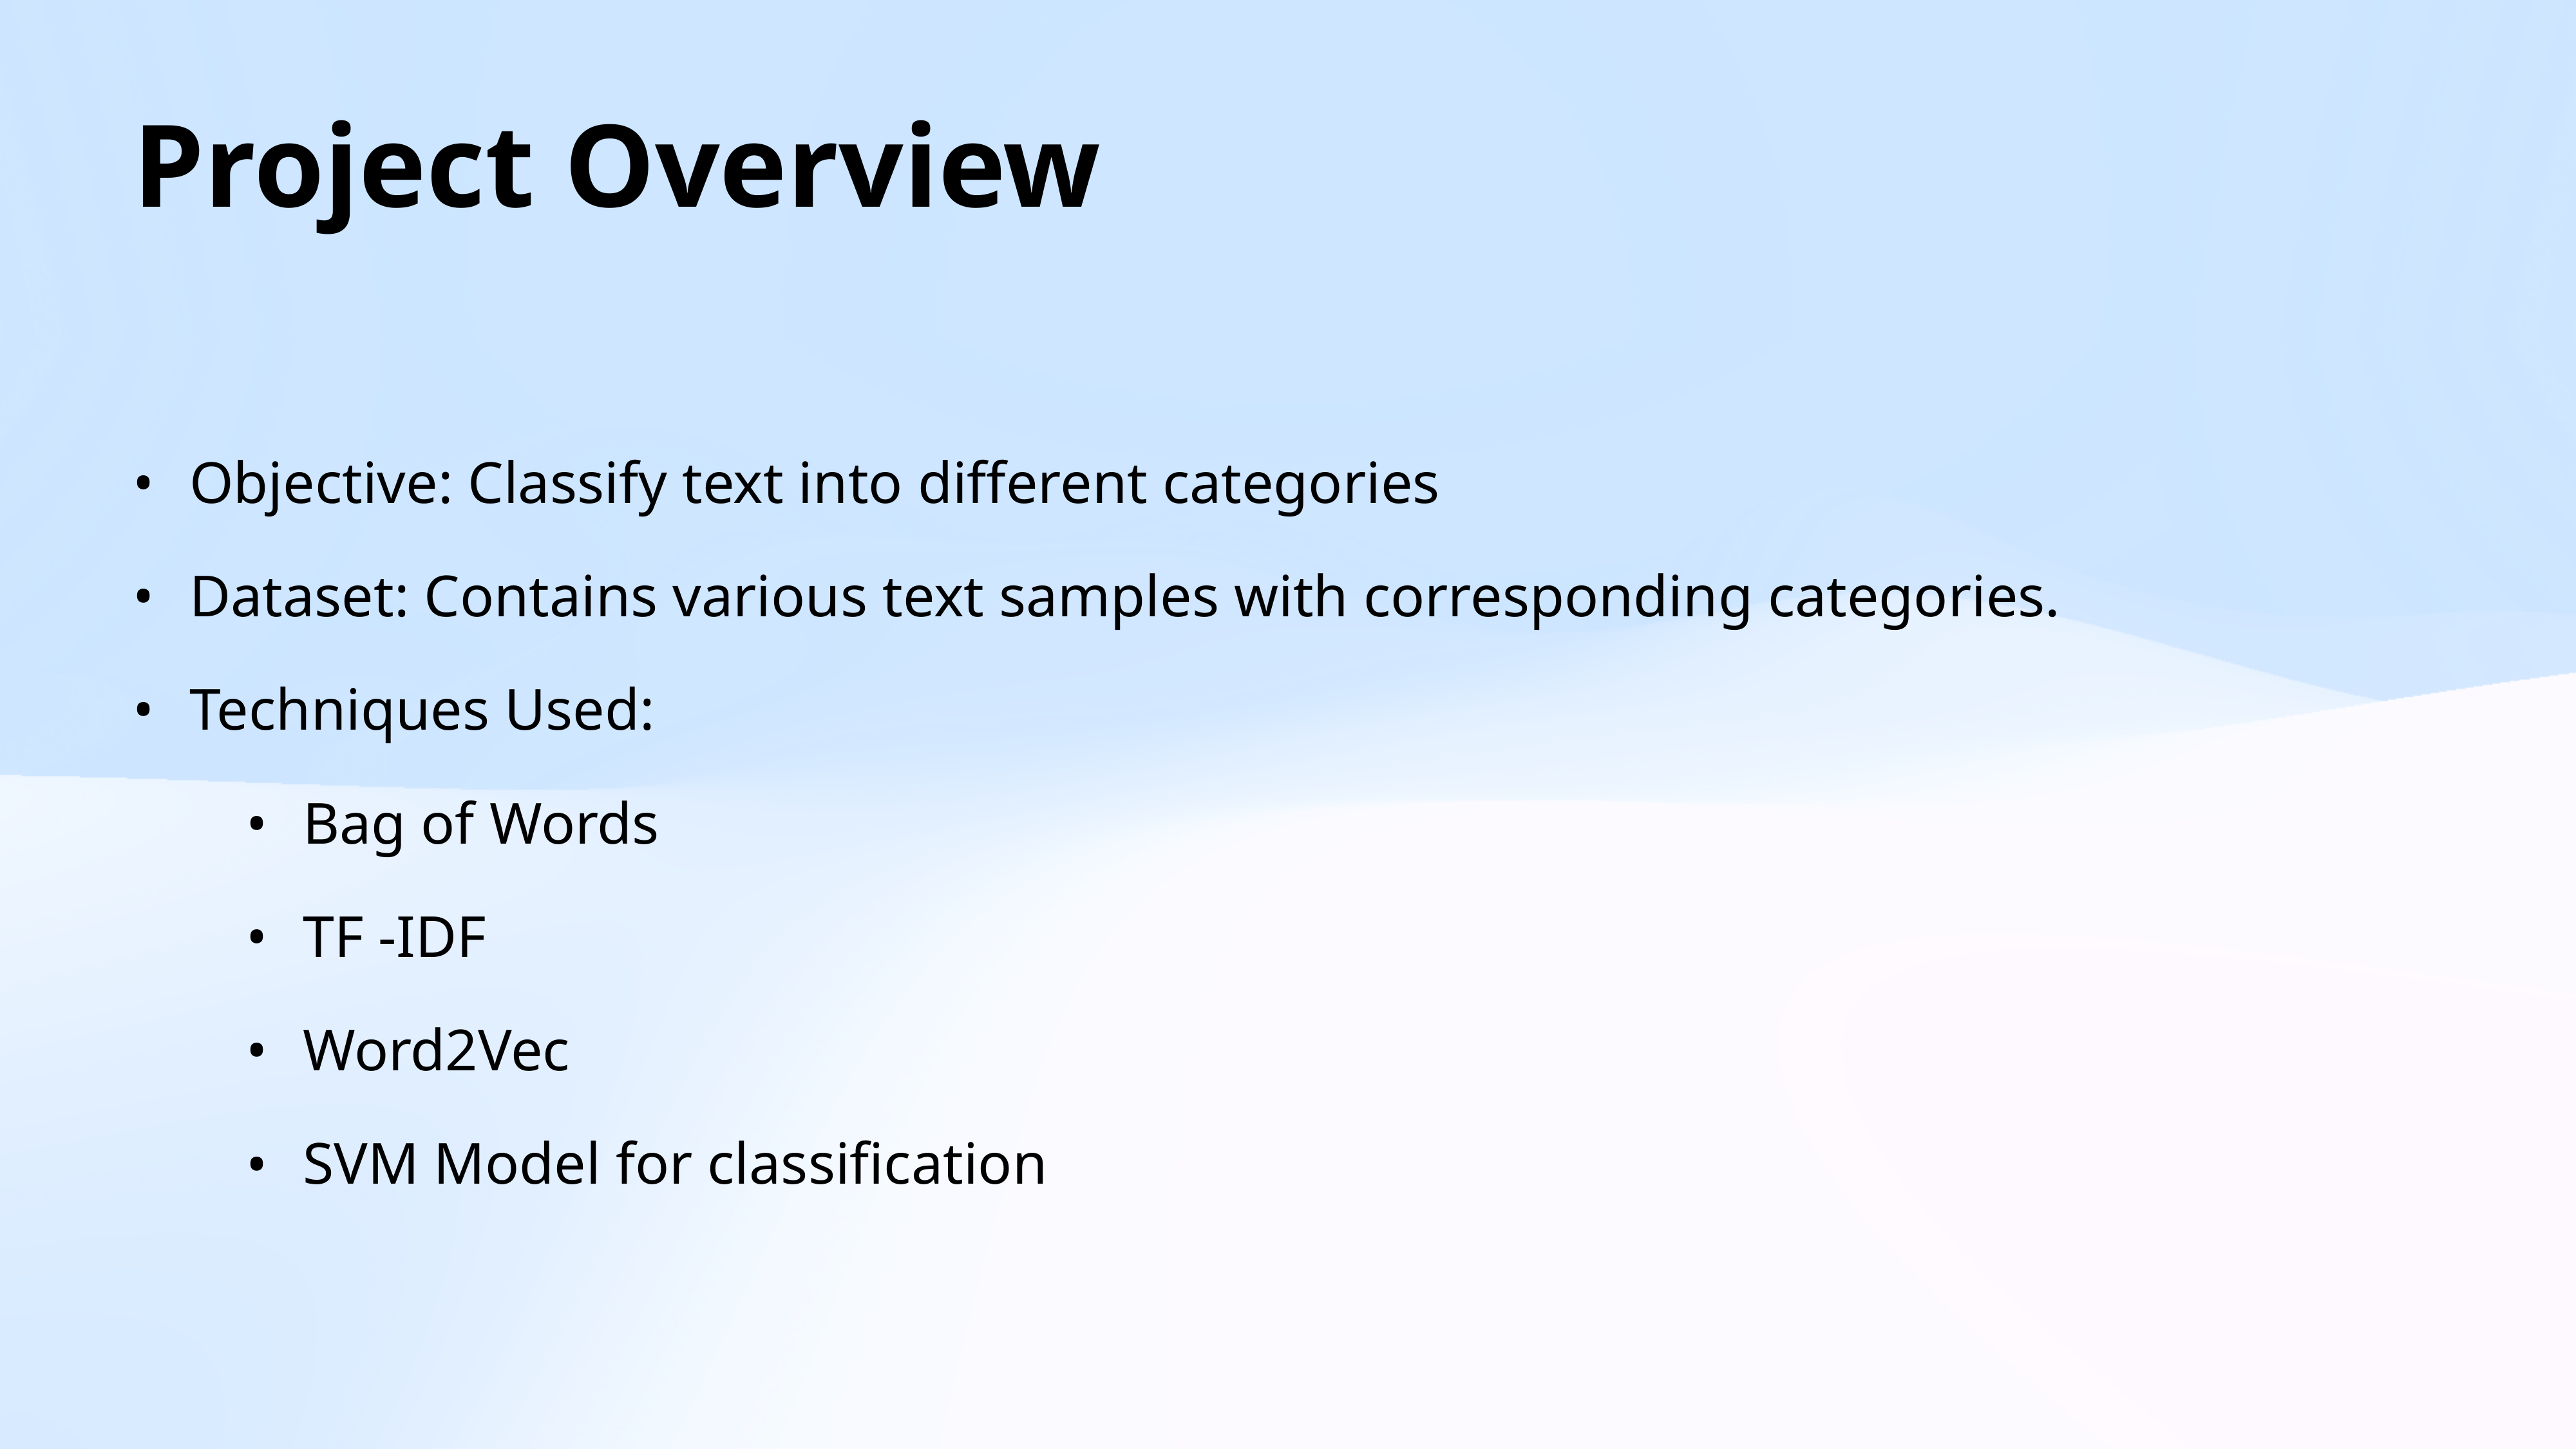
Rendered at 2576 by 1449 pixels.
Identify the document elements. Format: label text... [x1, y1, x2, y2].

title Project Overview [127, 114, 2449, 266]
picture [0, 0, 2576, 1449]
list Objective: Classify text into different categories Dataset: Contains various text samples with corresponding categories. Techniques Used: Bag of Words TF -IDF Word2Vec SVM Model for classification [127, 448, 2449, 1321]
